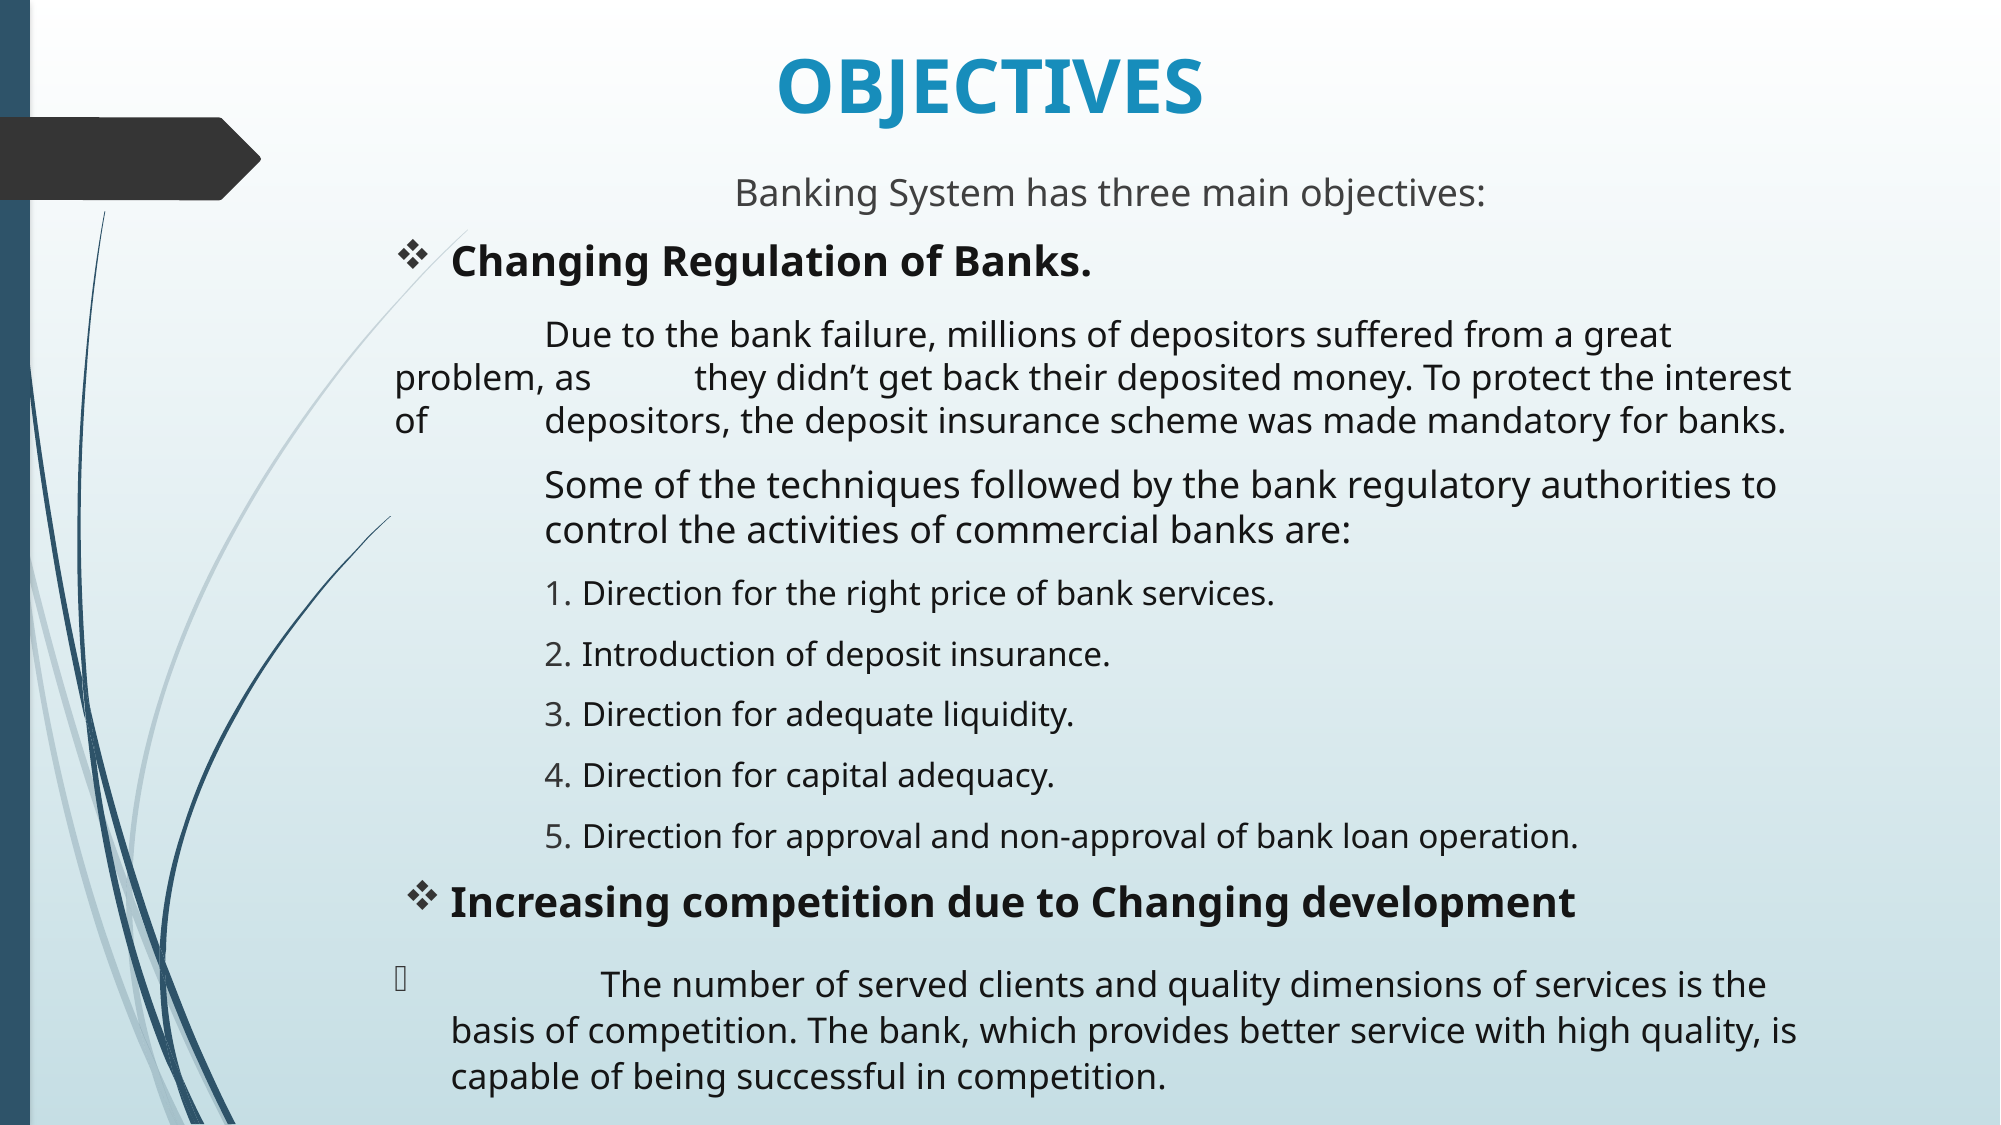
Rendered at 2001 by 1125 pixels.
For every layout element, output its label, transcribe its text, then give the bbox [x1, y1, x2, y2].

title OBJECTIVES [755, 30, 1226, 161]
list Banking System has three main objectives: Changing Regulation of Banks. Due to the bank failure, millions of depositors suffered from a great problem, as they didn’t get back their deposited money. To protect the interest of depositors, the deposit insurance scheme was made mandatory for banks. Some of the techniques followed by the bank regulatory authorities to control the activities of commercial banks are: Direction for the right price of bank services. Introduction of deposit insurance. Direction for adequate liquidity. Direction for capital adequacy. Direction for approval and non-approval of bank loan operation. Increasing competition due to Changing development The number of served clients and quality dimensions of services is the basis of competition. The bank, which provides better service with high quality, is capable of being successful in competition. [379, 161, 1842, 1125]
